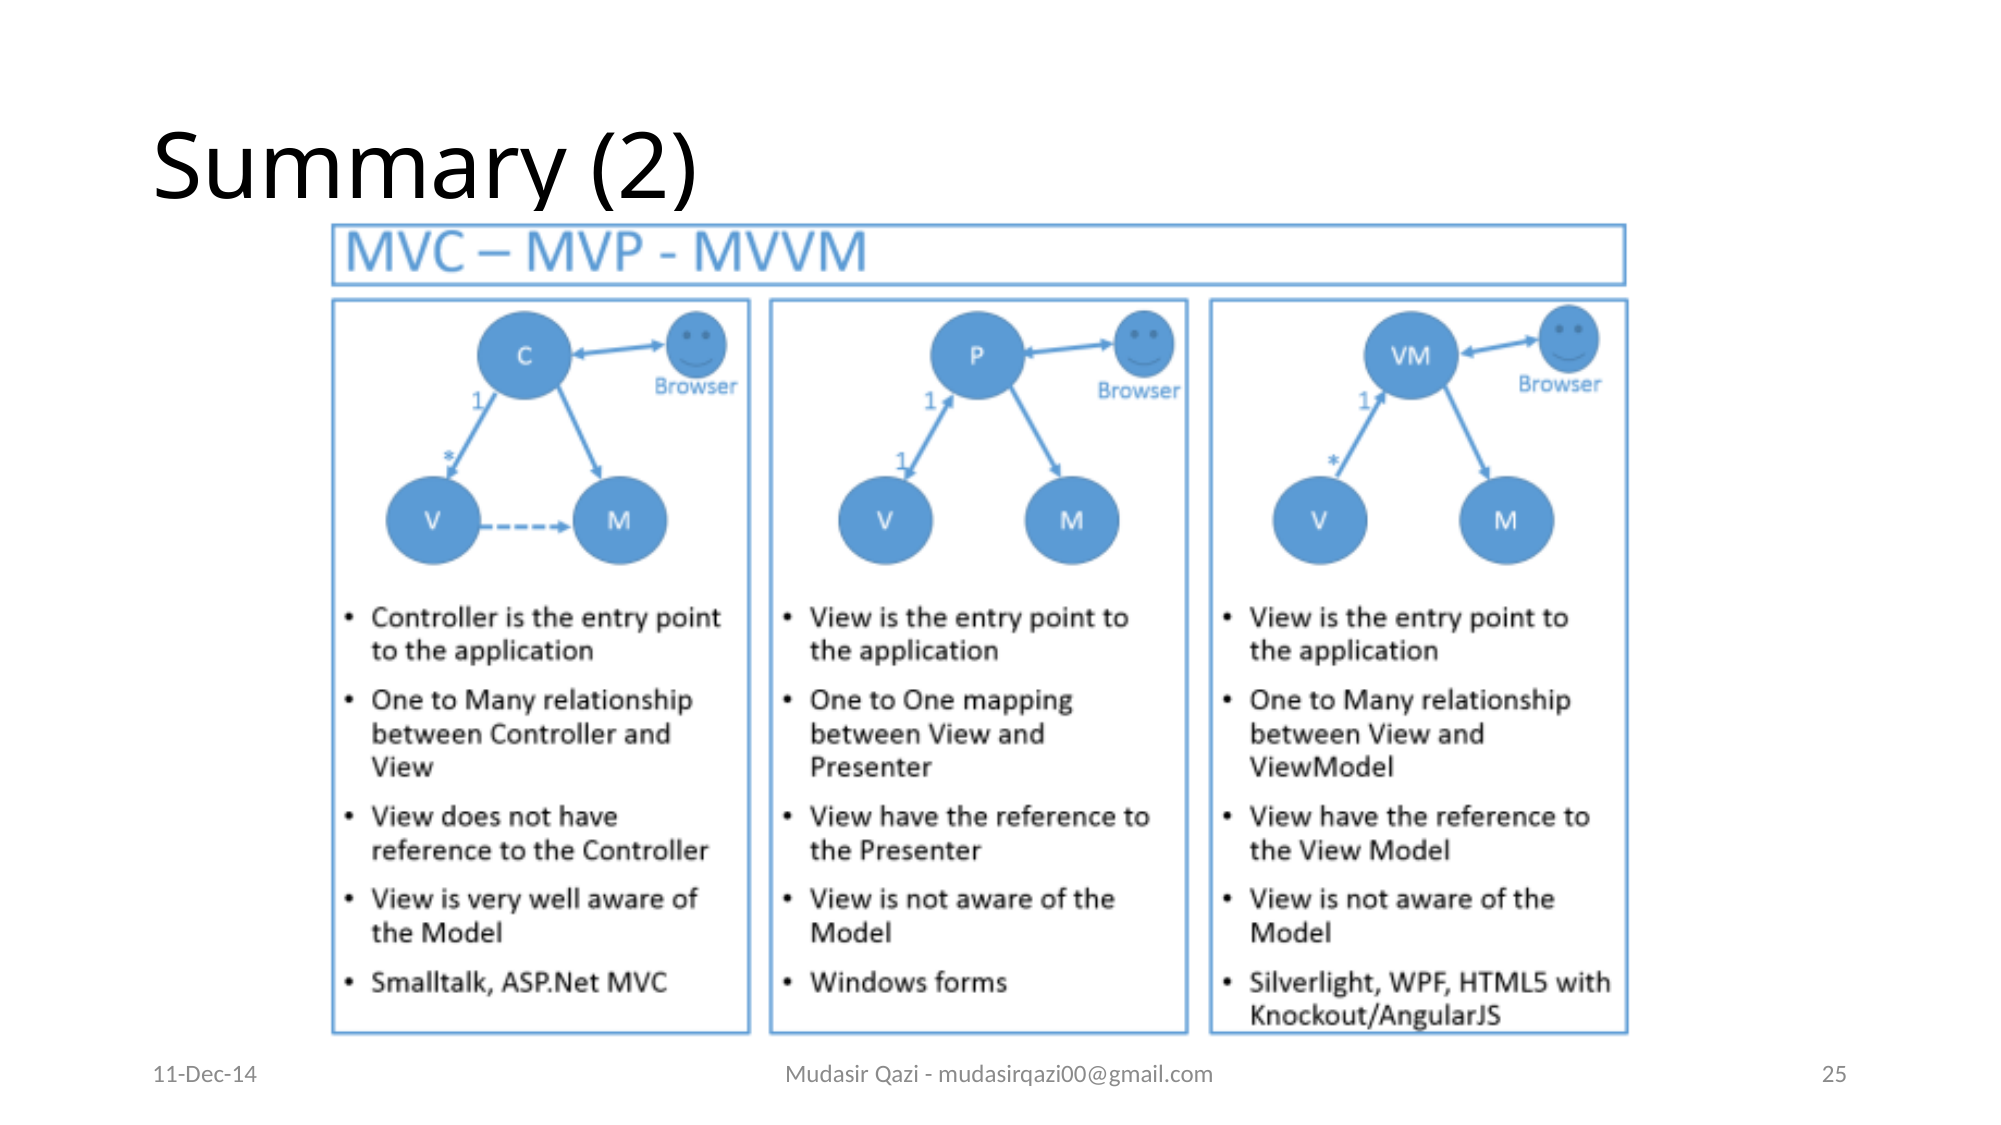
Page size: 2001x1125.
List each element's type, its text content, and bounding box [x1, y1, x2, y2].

slide_number 25 [1412, 1042, 1863, 1103]
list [321, 211, 1638, 1043]
footer Mudasir Qazi - mudasirqazi00@gmail.com [662, 1043, 1338, 1103]
title Summary (2) [137, 59, 1863, 278]
slide_number 11-Dec-14 [137, 1042, 588, 1103]
